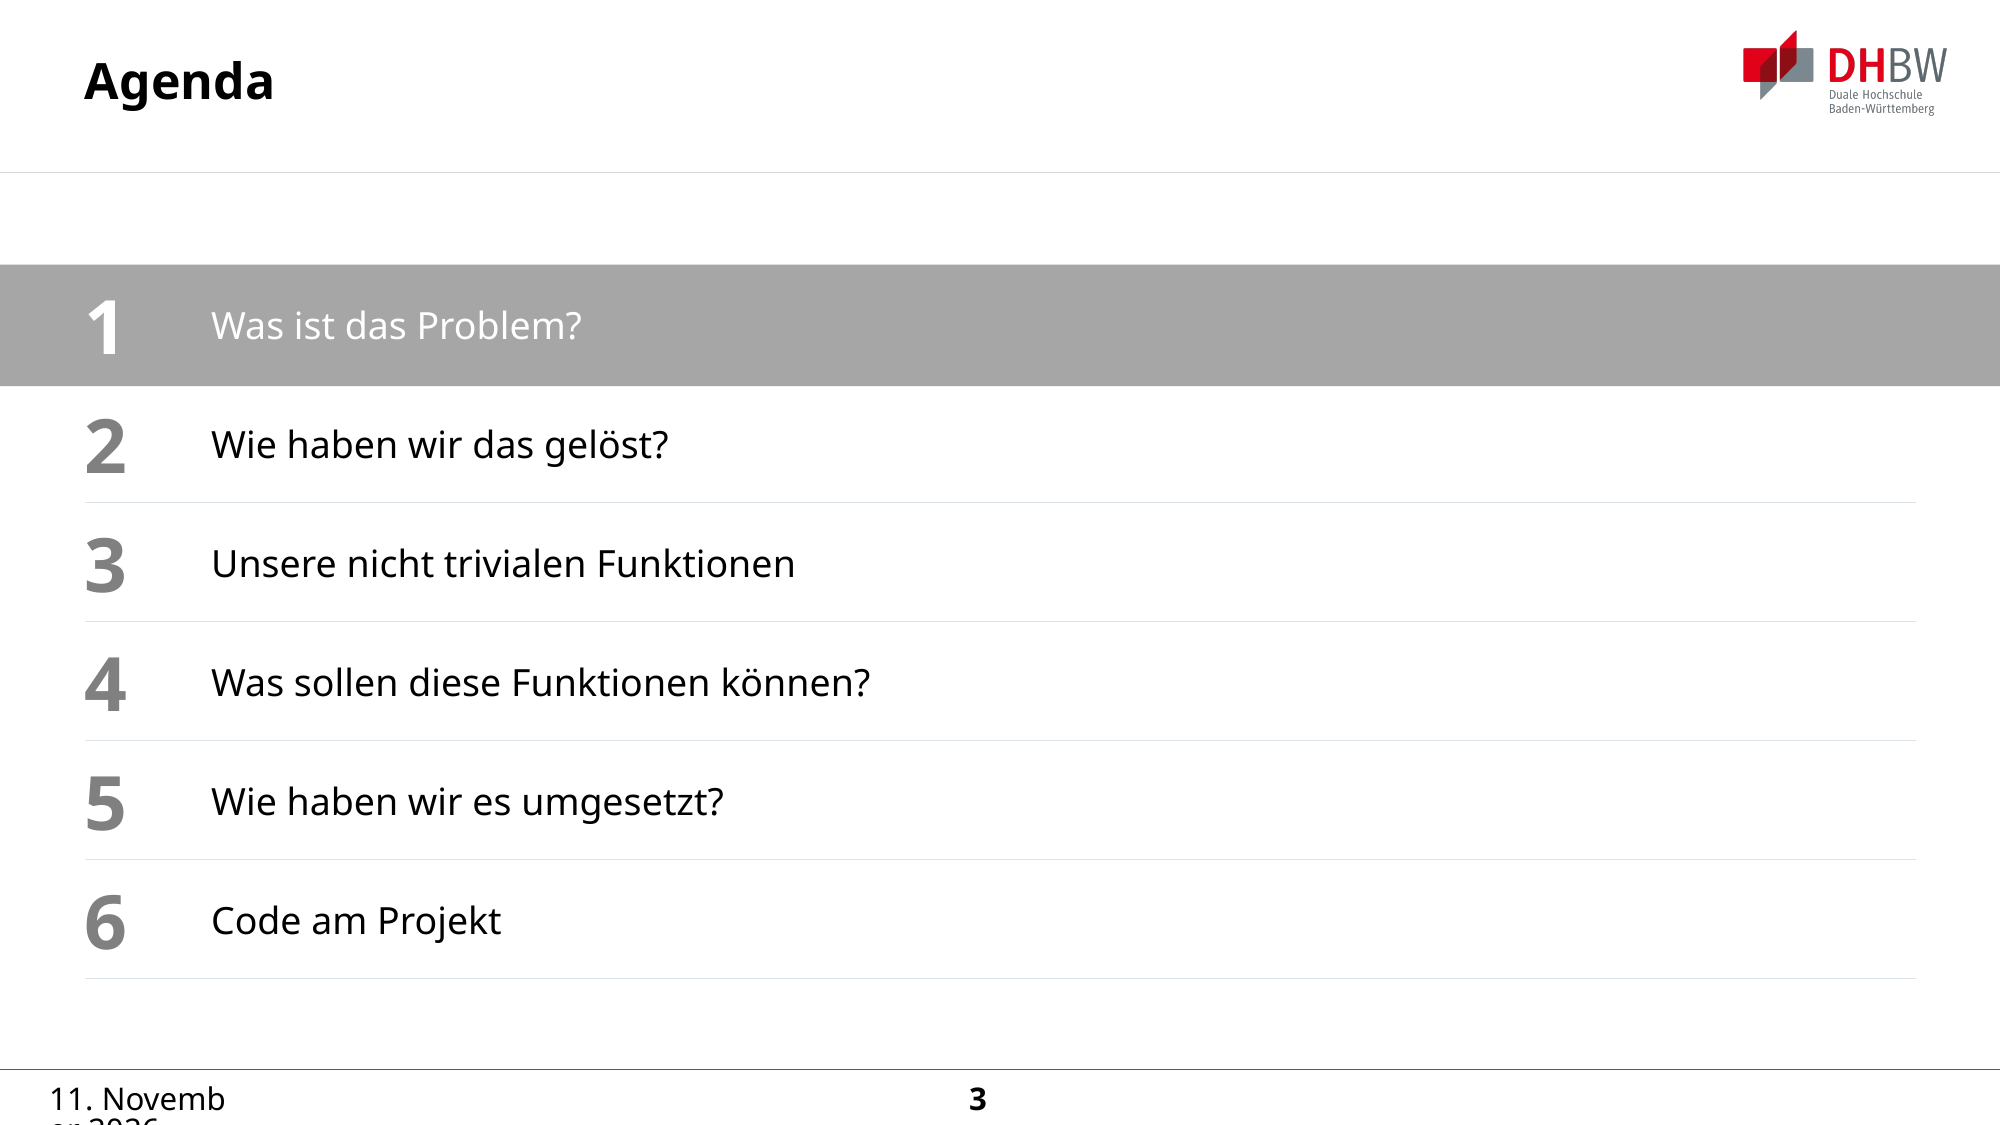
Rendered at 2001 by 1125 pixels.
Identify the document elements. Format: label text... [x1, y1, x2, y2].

text_box Code am Projekt [210, 873, 805, 966]
text_box Was ist das Problem? [210, 278, 805, 371]
text_box Unsere nicht trivialen Funktionen [210, 516, 805, 609]
text_box 2 [84, 397, 182, 490]
picture [1743, 30, 1947, 116]
text_box [0, 264, 2000, 387]
text_box Was sollen diese Funktionen können? [210, 635, 805, 728]
text_box 1 [84, 278, 182, 371]
title Agenda [85, 49, 1582, 110]
text_box Wie haben wir das gelöst? [210, 397, 805, 490]
text_box 4 [84, 635, 182, 728]
slide_number 3 [923, 1079, 988, 1118]
text_box 3 [84, 516, 182, 609]
text_box 6 [84, 873, 182, 966]
text_box Wie haben wir es umgesetzt? [210, 754, 805, 847]
text_box 5 [84, 754, 182, 847]
slide_number 11. März 2024 [49, 1079, 228, 1118]
